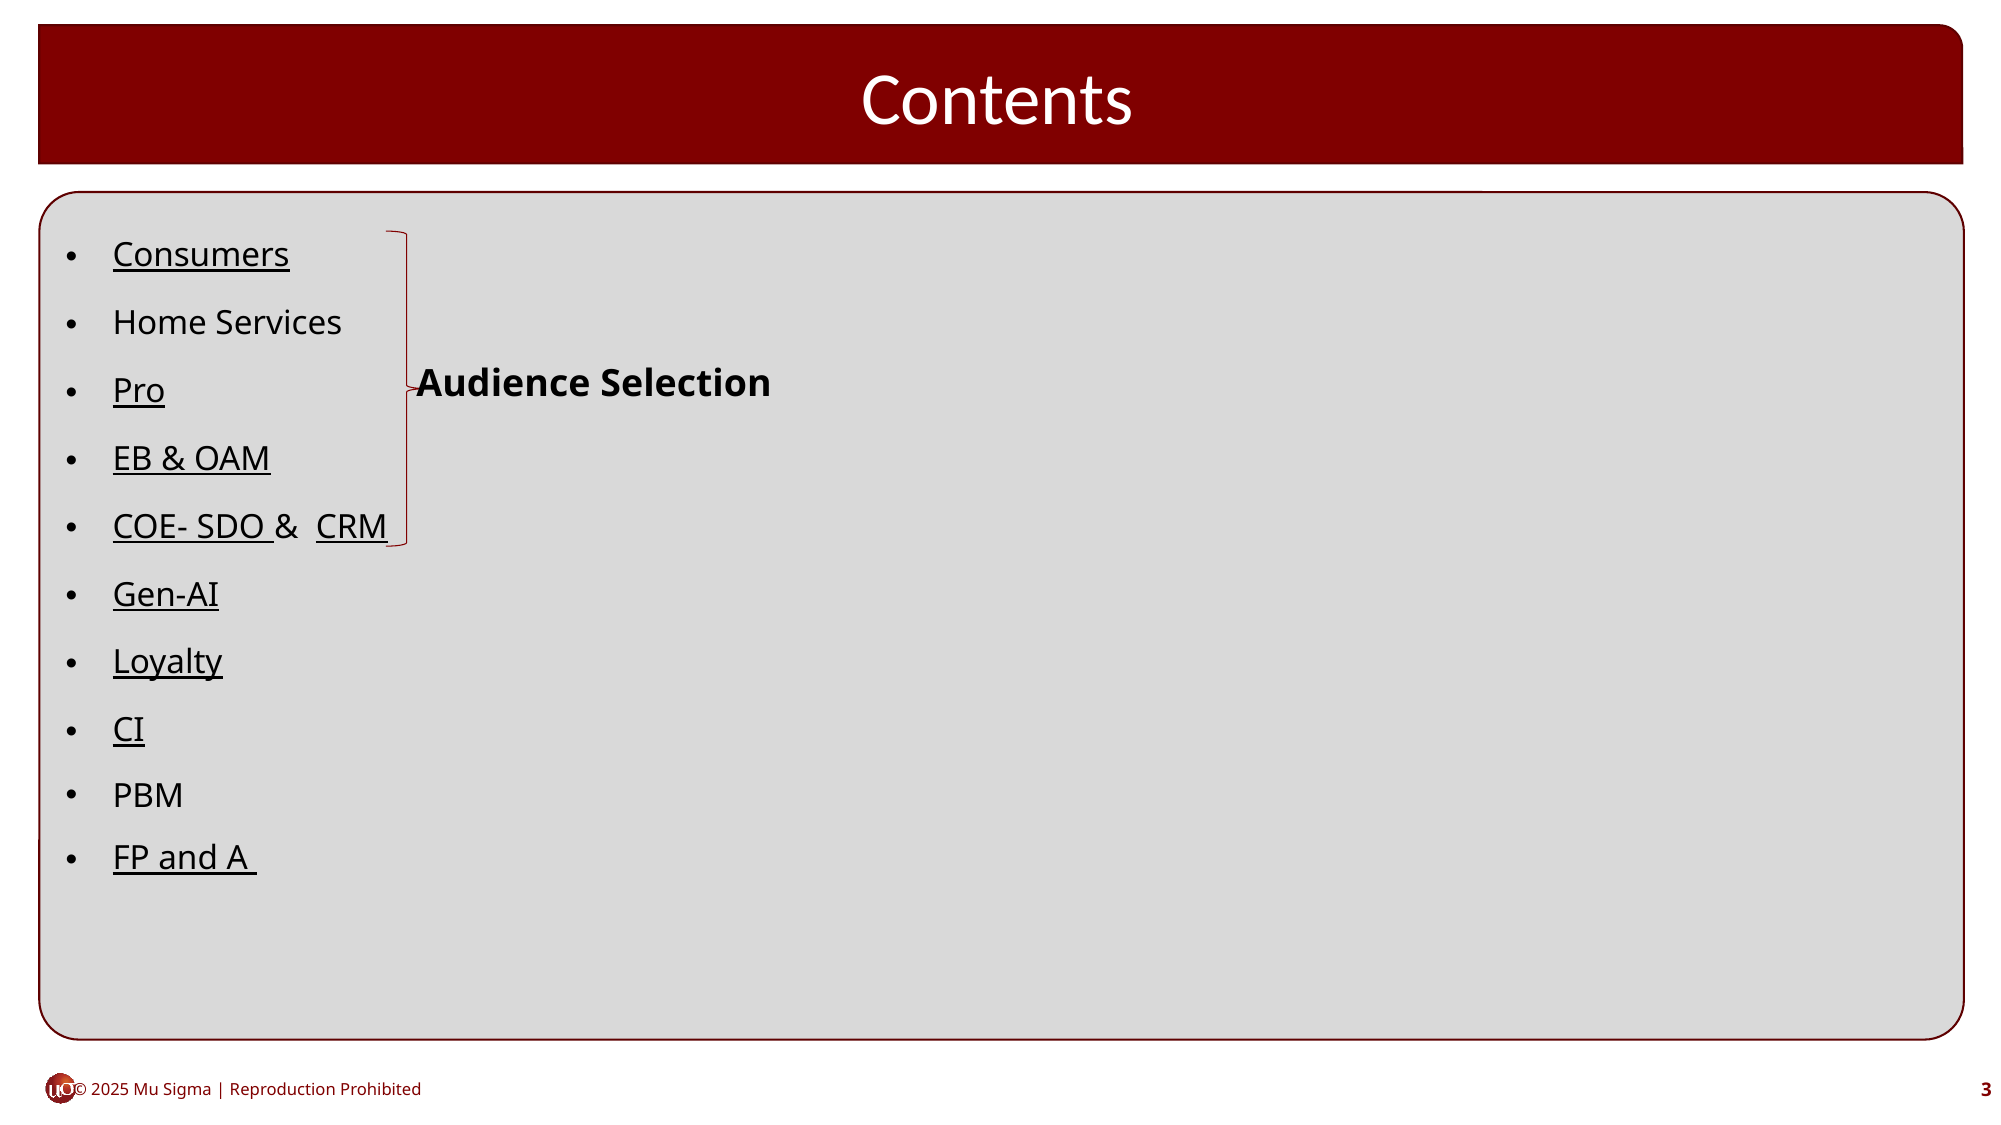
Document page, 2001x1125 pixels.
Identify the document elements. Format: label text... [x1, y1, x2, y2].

picture [43, 1073, 78, 1104]
text_box [385, 230, 408, 547]
text_box Contents [38, 24, 1964, 165]
text_box Consumers Home Services Pro EB & OAM COE- SDO & CRM Gen-AI Loyalty CI PBM FP and A [38, 190, 1965, 1041]
text_box Audience Selection [401, 351, 797, 412]
